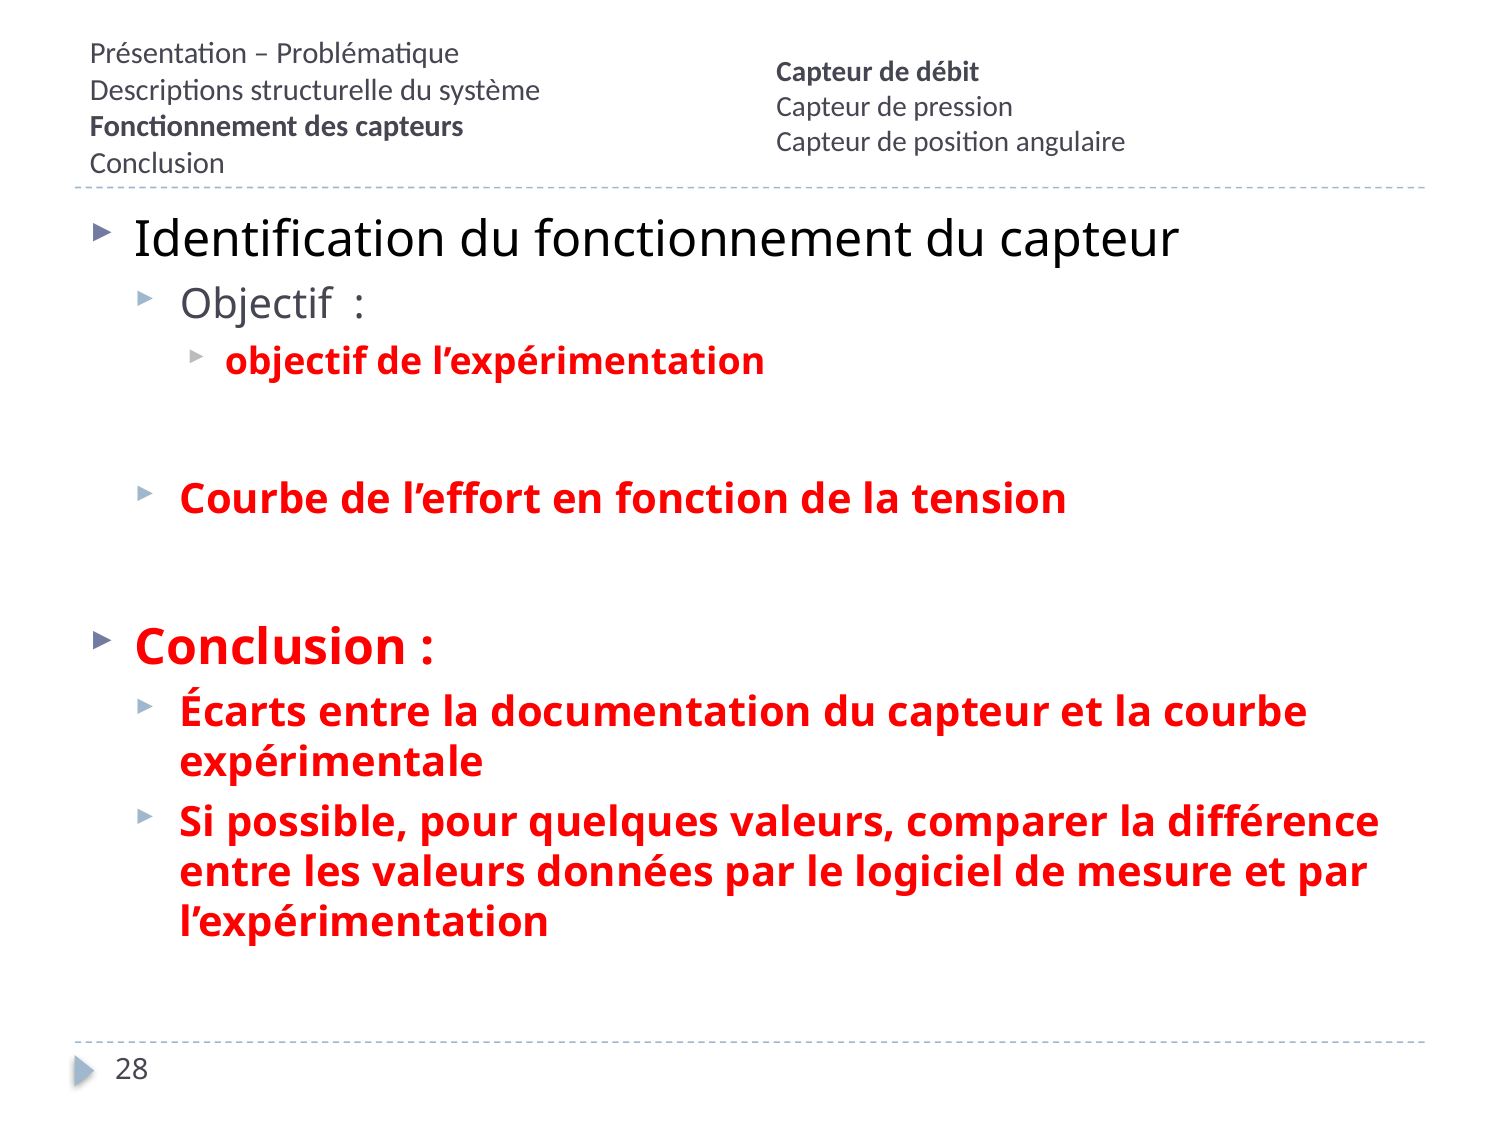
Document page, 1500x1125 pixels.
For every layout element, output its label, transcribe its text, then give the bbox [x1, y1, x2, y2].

list Identification du fonctionnement du capteur Objectif : objectif de l’expérimentation Courbe de l’effort en fonction de la tension Conclusion : Écarts entre la documentation du capteur et la courbe expérimentale Si possible, pour quelques valeurs, comparer la différence entre les valeurs données par le logiciel de mesure et par l’expérimentation [75, 199, 1425, 1010]
slide_number 28 [100, 1042, 426, 1103]
text_box Capteur de débit Capteur de pression Capteur de position angulaire [761, 23, 1425, 186]
title Présentation – Problématique Descriptions structurelle du système Fonctionnement des capteurs Conclusion [75, 24, 739, 188]
